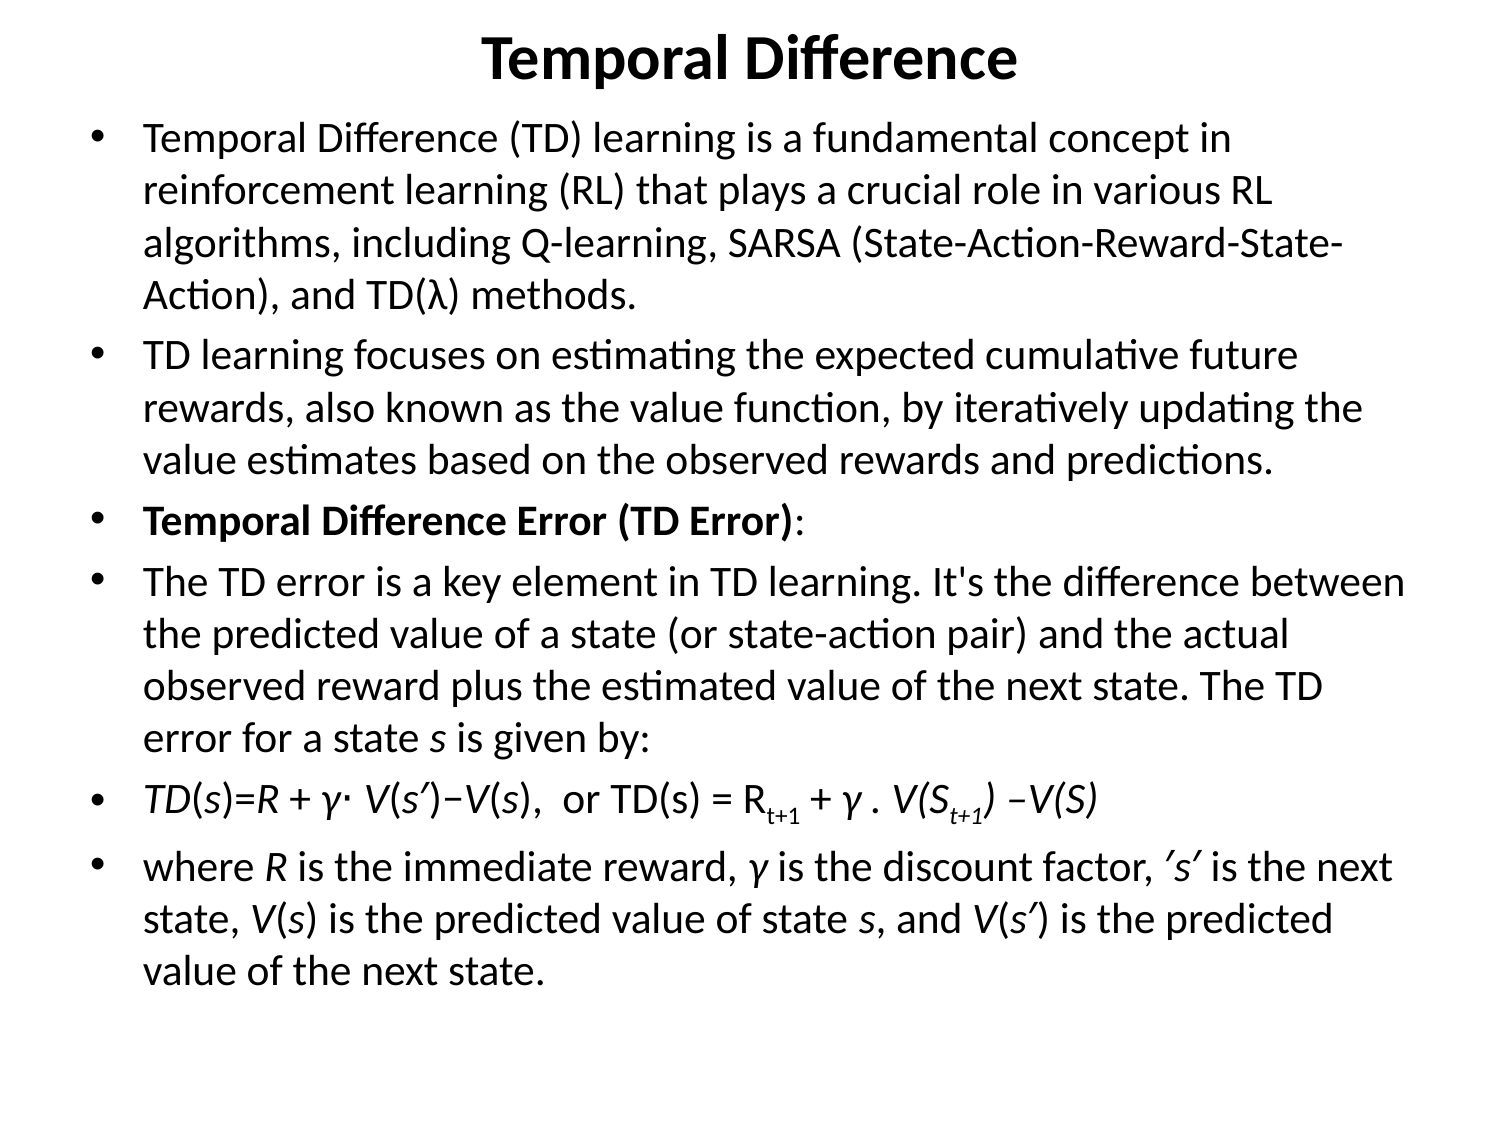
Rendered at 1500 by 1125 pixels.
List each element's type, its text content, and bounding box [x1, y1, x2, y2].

title Temporal Difference [75, 7, 1425, 100]
list Temporal Difference (TD) learning is a fundamental concept in reinforcement learning (RL) that plays a crucial role in various RL algorithms, including Q-learning, SARSA (State-Action-Reward-State-Action), and TD(λ) methods. TD learning focuses on estimating the expected cumulative future rewards, also known as the value function, by iteratively updating the value estimates based on the observed rewards and predictions. Temporal Difference Error (TD Error): The TD error is a key element in TD learning. It's the difference between the predicted value of a state (or state-action pair) and the actual observed reward plus the estimated value of the next state. The TD error for a state s is given by: TD(s)=R + γ⋅ V(s′)−V(s), or TD(s) = Rt+1 + γ . V(St+1) –V(S) where R is the immediate reward, γ is the discount factor, ′s′ is the next state, V(s) is the predicted value of state s, and V(s′) is the predicted value of the next state. [75, 101, 1425, 1005]
